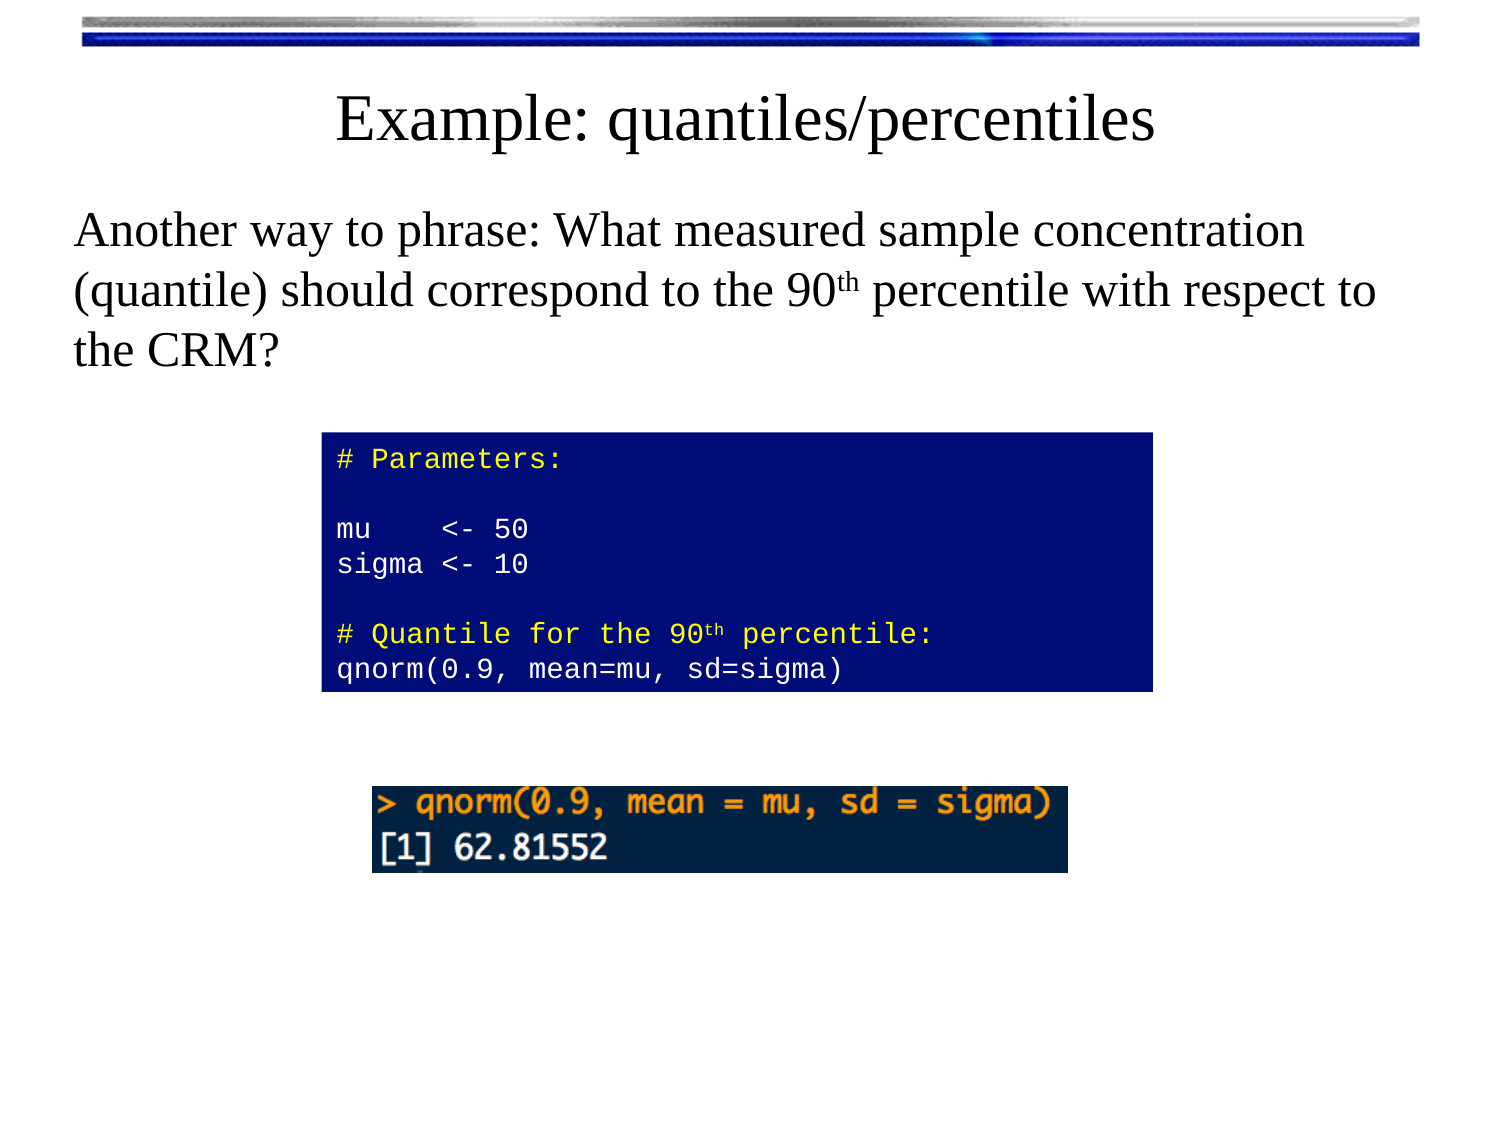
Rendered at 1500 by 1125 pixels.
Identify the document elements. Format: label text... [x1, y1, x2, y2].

picture [79, 12, 1426, 52]
text_box Example: quantiles/percentiles [0, 45, 1494, 189]
text_box Another way to phrase: What measured sample concentration (quantile) should correspond to the 90th percentile with respect to the CRM? [58, 188, 1446, 384]
picture [371, 786, 1069, 873]
text_box # Parameters: mu <- 50 sigma <- 10 # Quantile for the 90th percentile: qnorm(0.9, mean=mu, sd=sigma) [321, 432, 1153, 692]
